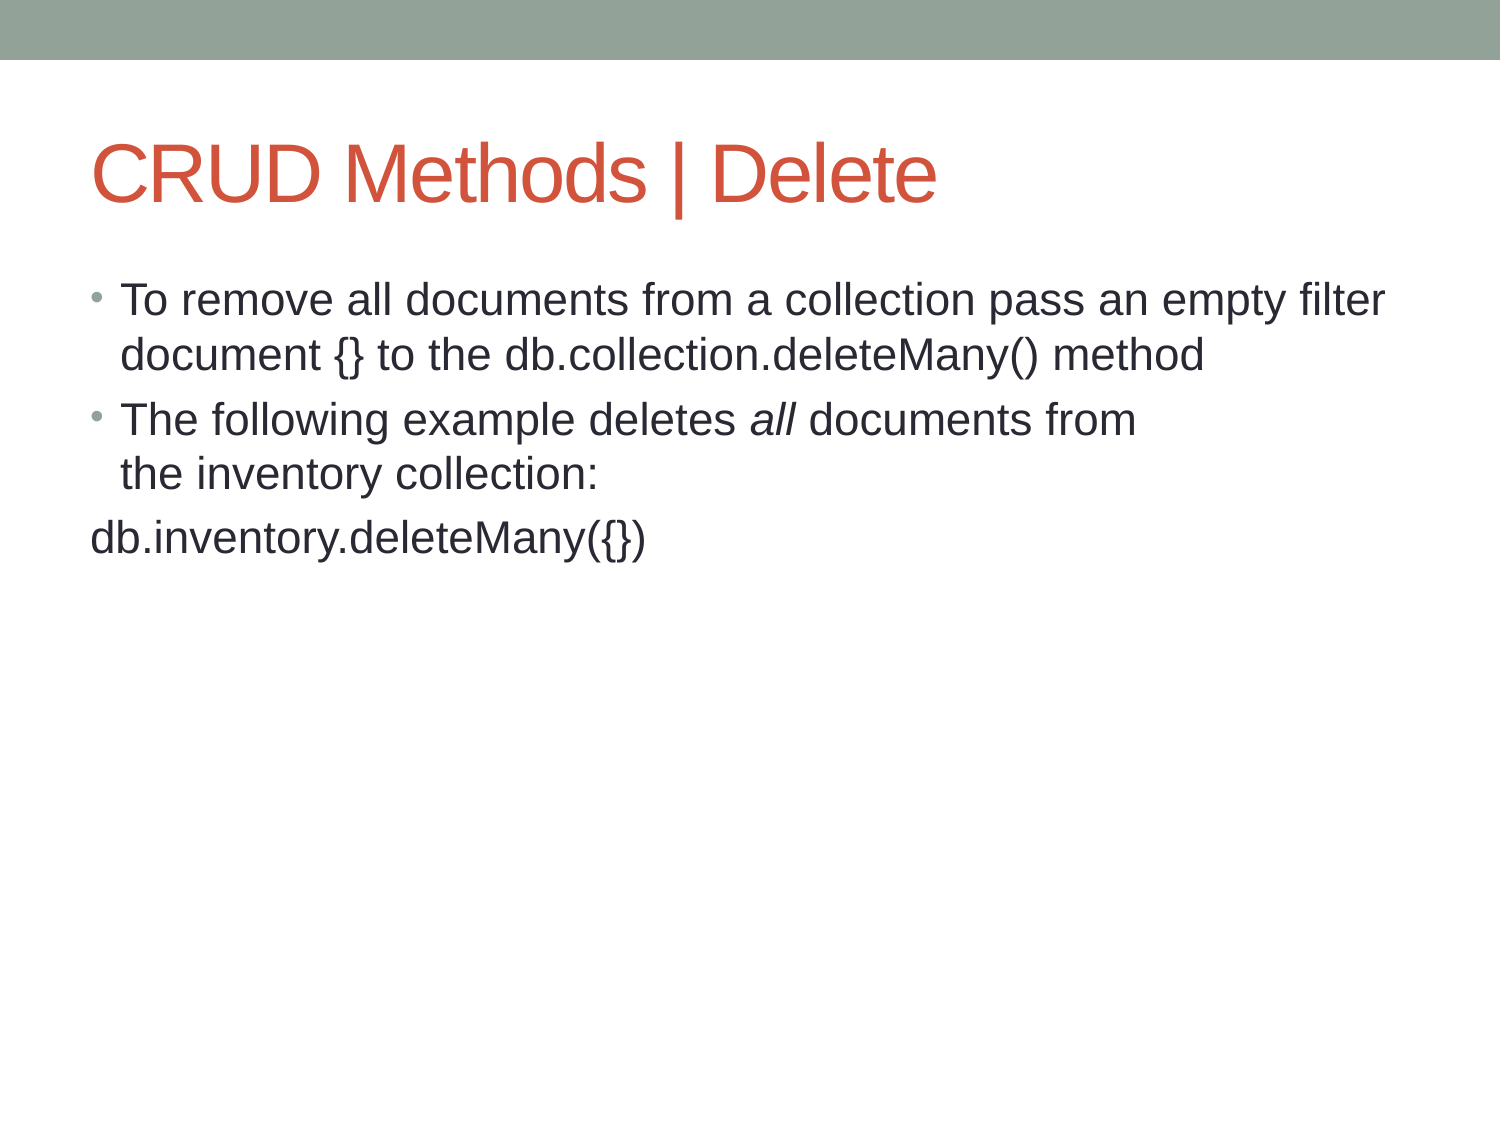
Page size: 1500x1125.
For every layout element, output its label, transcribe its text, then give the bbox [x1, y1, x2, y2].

title CRUD Methods | Delete [75, 87, 1425, 250]
list To remove all documents from a collection pass an empty filter document {} to the db.collection.deleteMany() method The following example deletes all documents from the inventory collection: db.inventory.deleteMany({}) [75, 262, 1425, 1063]
